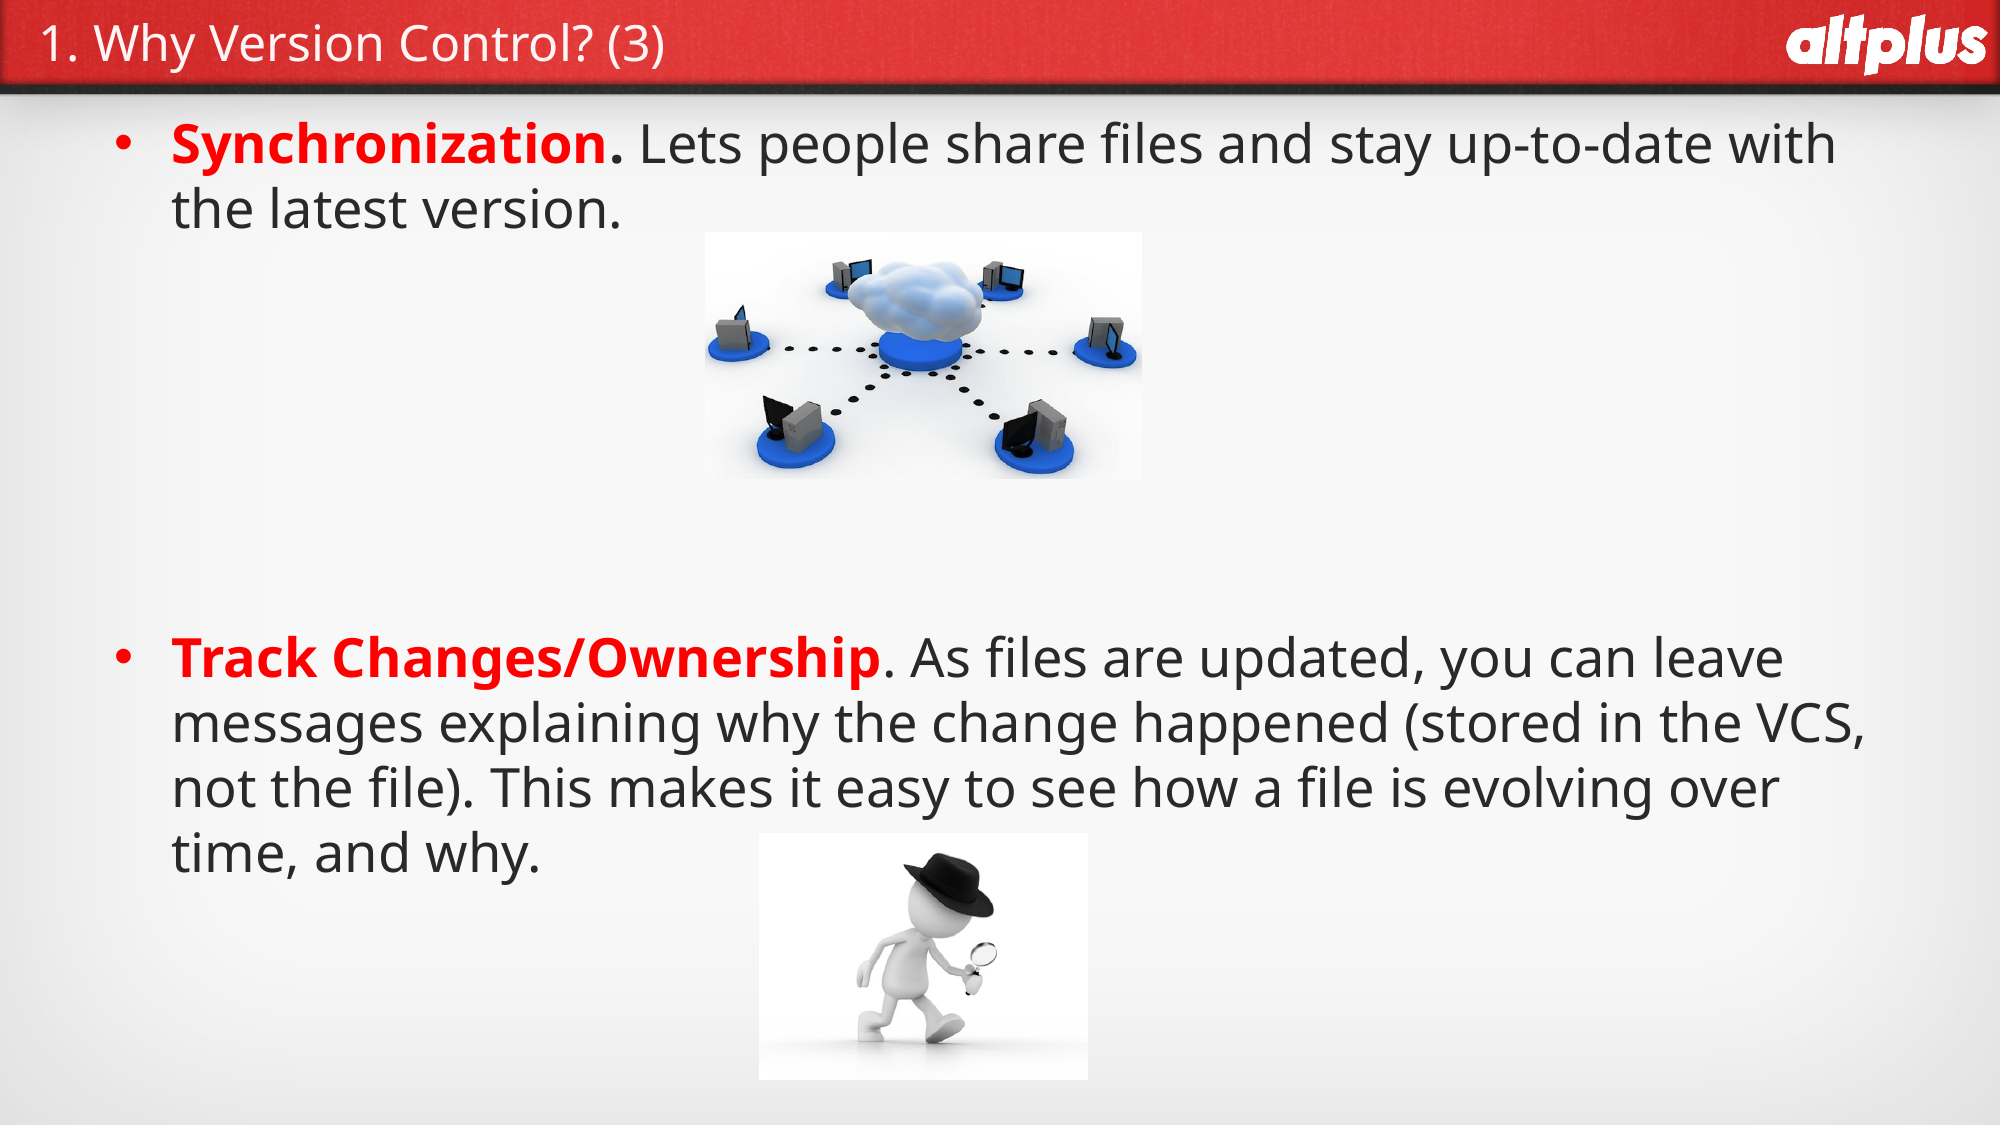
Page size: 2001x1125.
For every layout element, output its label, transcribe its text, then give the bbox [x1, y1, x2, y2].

picture [0, 0, 2000, 1125]
title 1. Why Version Control? (3) [23, 7, 1824, 75]
list Synchronization. Lets people share files and stay up-to-date with the latest version. Track Changes/Ownership. As files are updated, you can leave messages explaining why the change happened (stored in the VCS, not the file). This makes it easy to see how a file is evolving over time, and why. [99, 101, 1900, 1005]
